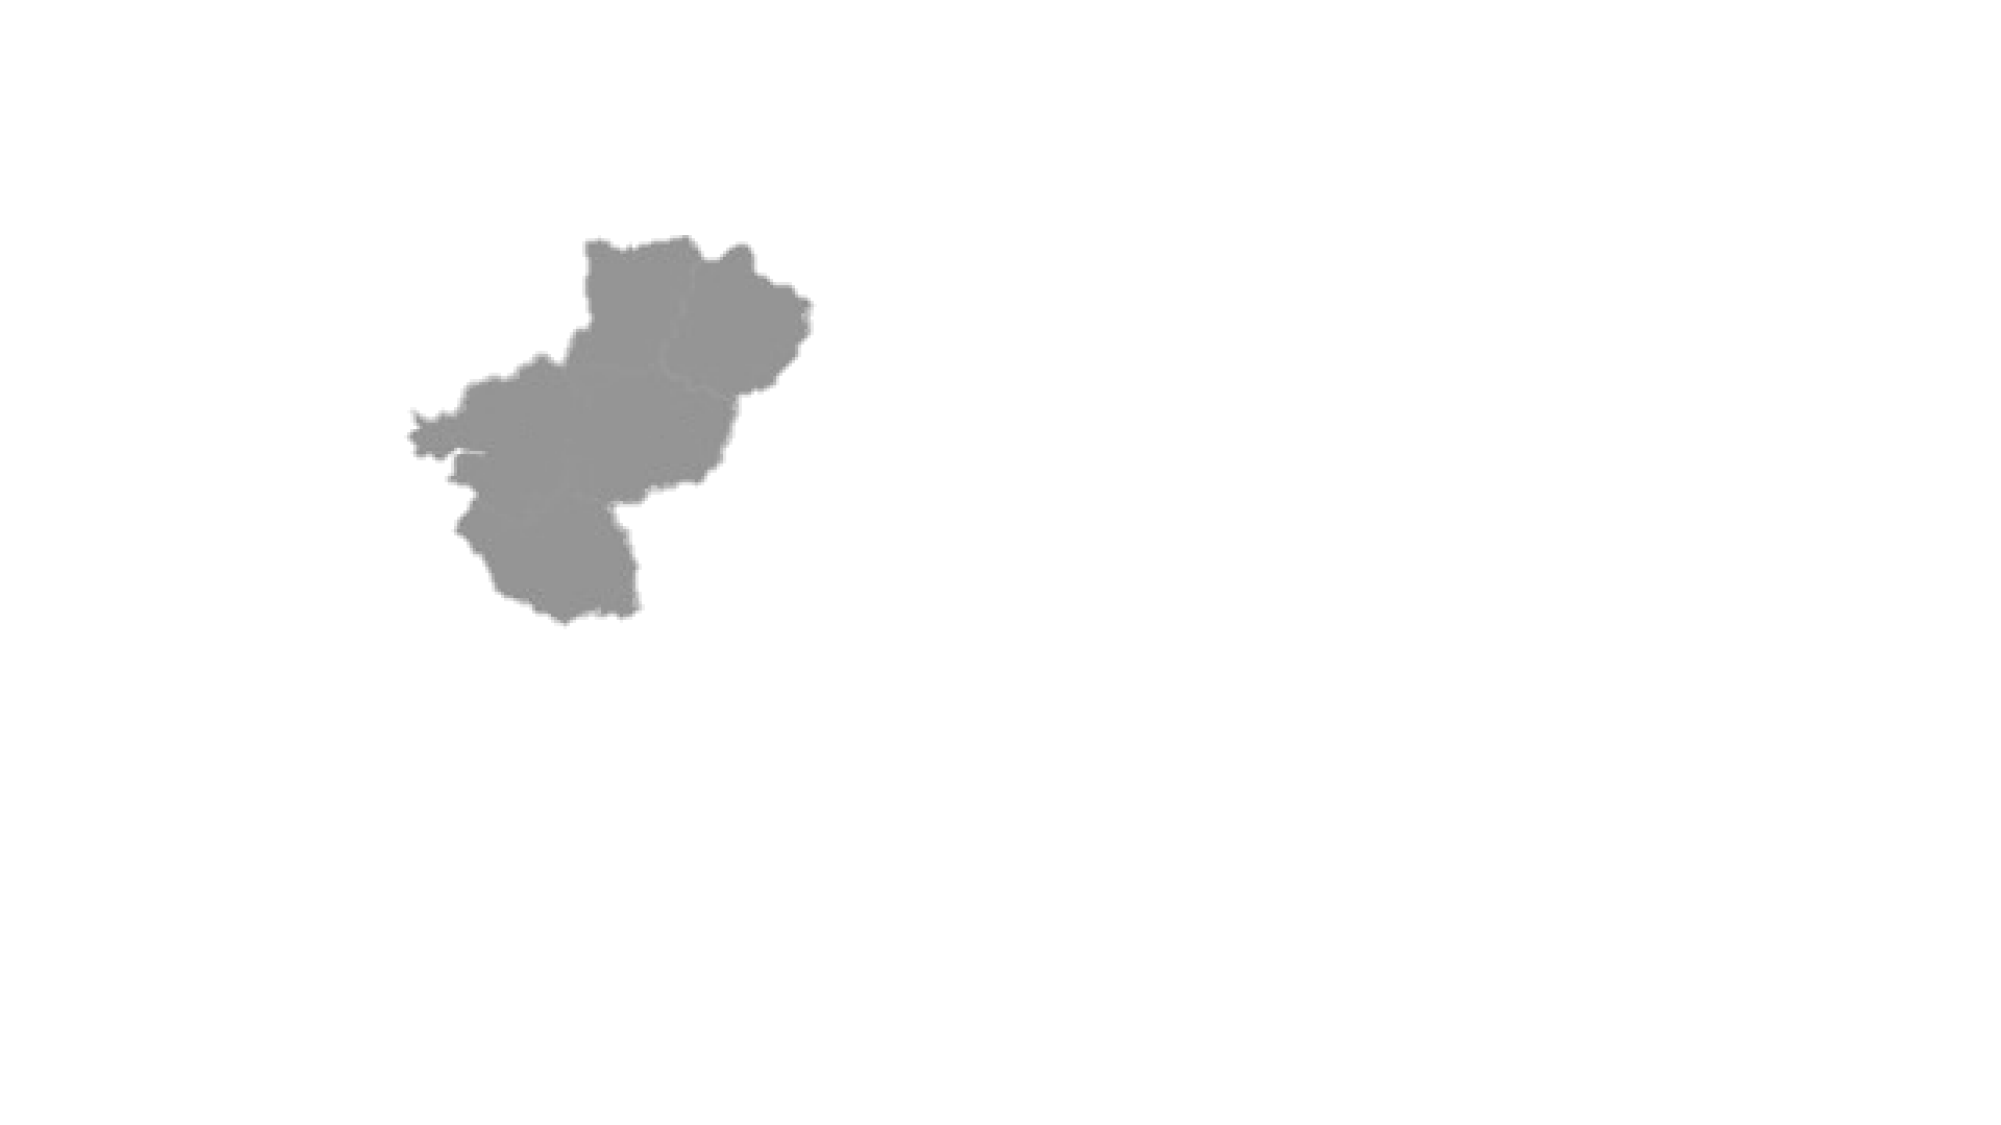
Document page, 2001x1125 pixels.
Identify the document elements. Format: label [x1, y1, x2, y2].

picture [379, 235, 844, 671]
